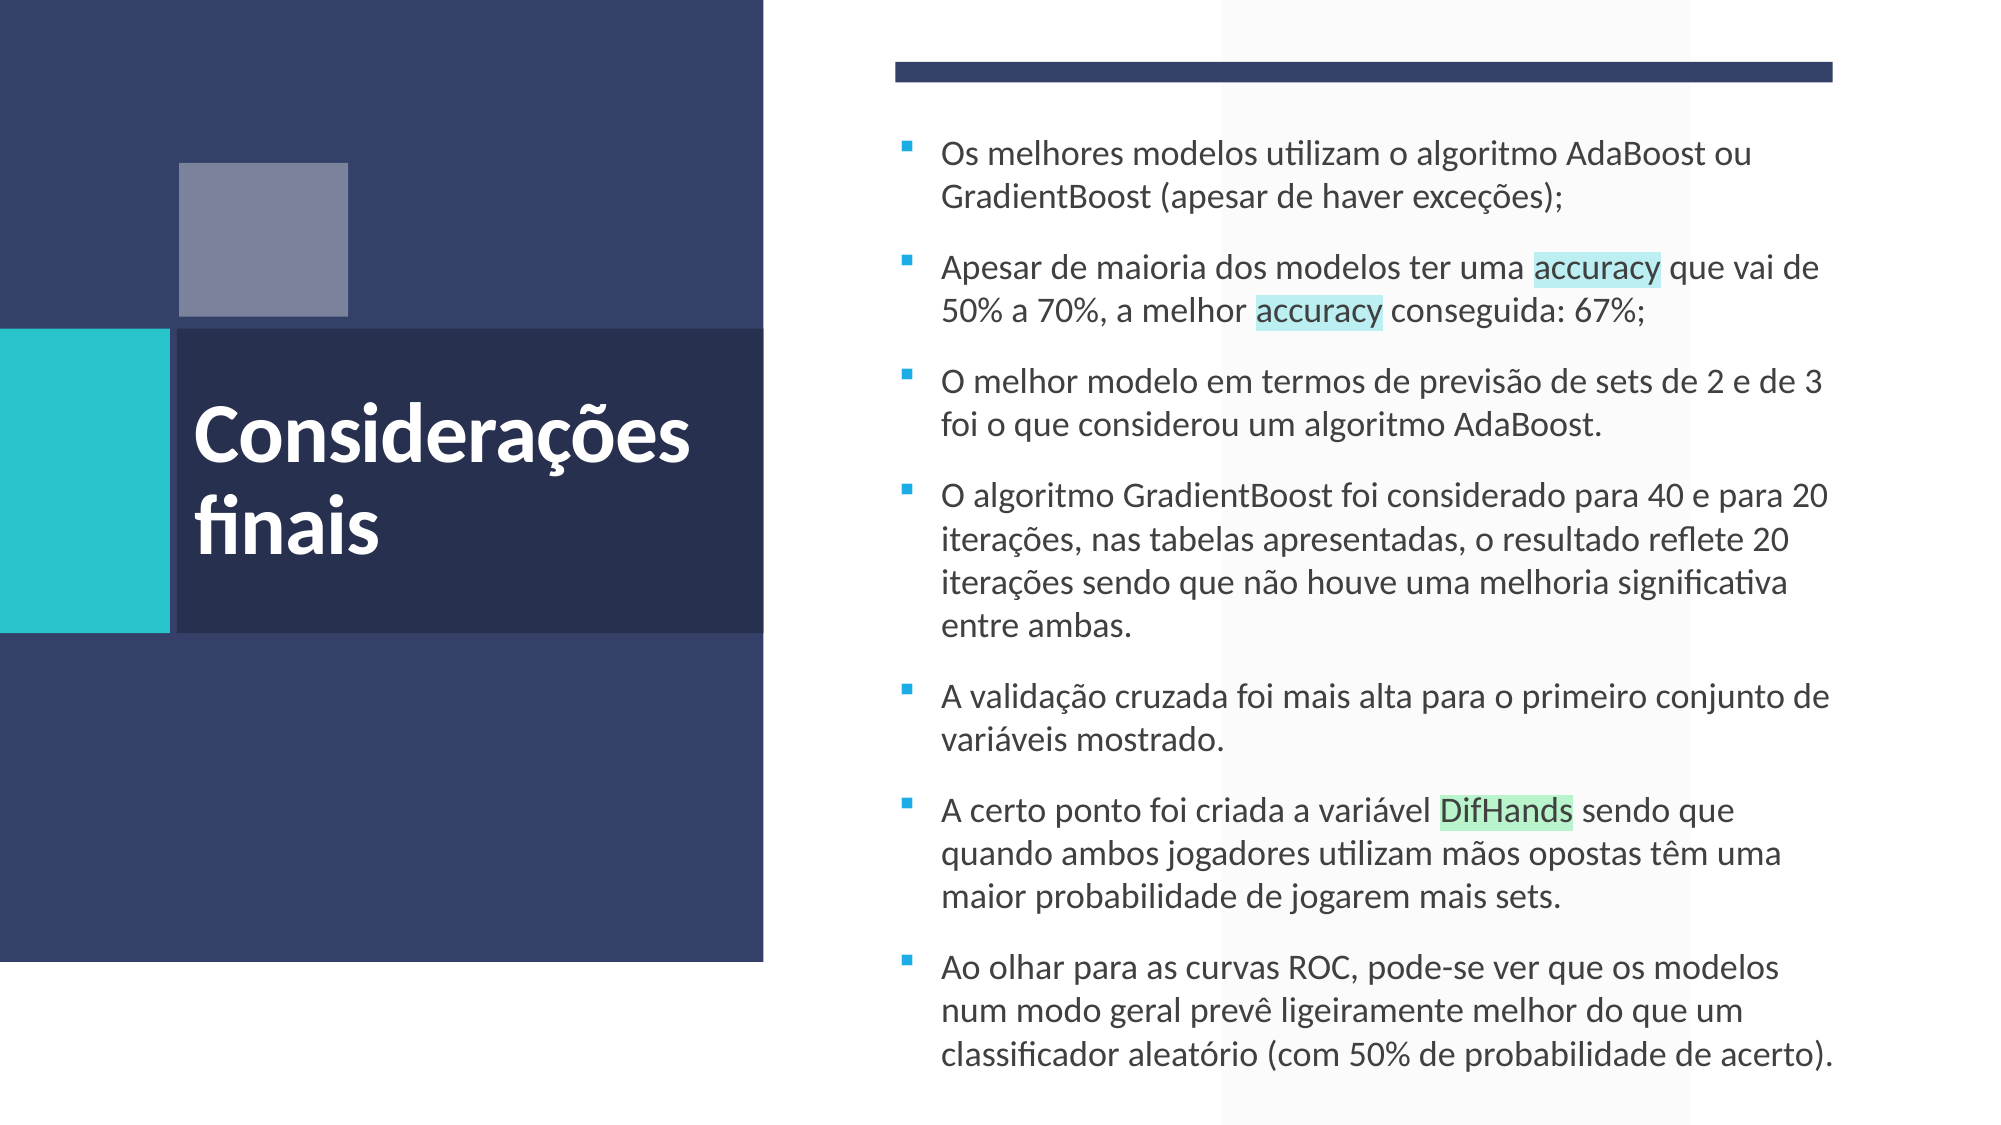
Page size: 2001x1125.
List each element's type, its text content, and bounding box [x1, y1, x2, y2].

list Os melhores modelos utilizam o algoritmo AdaBoost ou GradientBoost (apesar de haver exceções); Apesar de maioria dos modelos ter uma accuracy que vai de 50% a 70%, a melhor accuracy conseguida: 67%; O melhor modelo em termos de previsão de sets de 2 e de 3 foi o que considerou um algoritmo AdaBoost. O algoritmo GradientBoost foi considerado para 40 e para 20 iterações, nas tabelas apresentadas, o resultado reflete 20 iterações sendo que não houve uma melhoria significativa entre ambas. A validação cruzada foi mais alta para o primeiro conjunto de variáveis mostrado. A certo ponto foi criada a variável DifHands sendo que quando ambos jogadores utilizam mãos opostas têm uma maior probabilidade de jogarem mais sets. Ao olhar para as curvas ROC, pode-se ver que os modelos num modo geral prevê ligeiramente melhor do que um classificador aleatório (com 50% de probabilidade de acerto). [898, 121, 1837, 1092]
title Considerações finais [179, 309, 723, 653]
